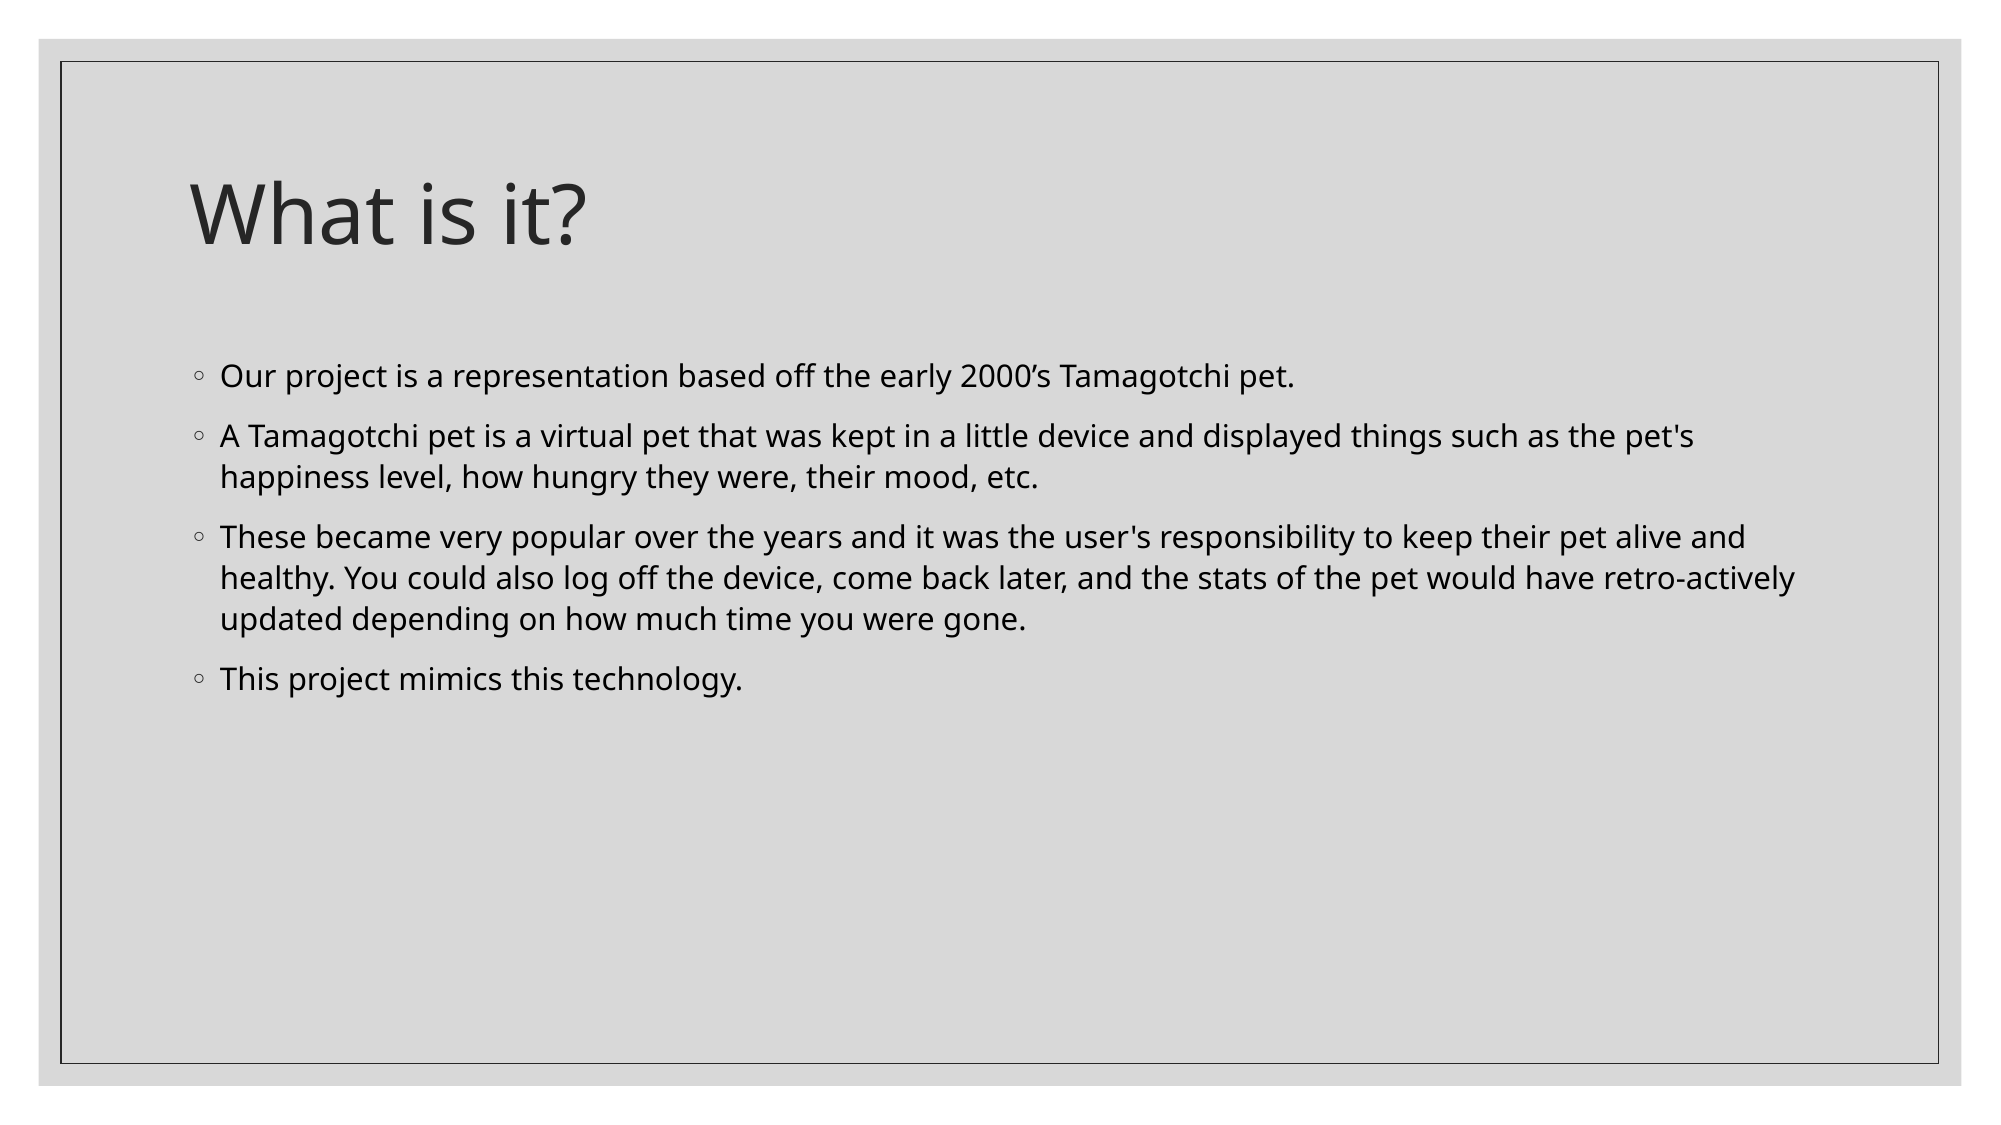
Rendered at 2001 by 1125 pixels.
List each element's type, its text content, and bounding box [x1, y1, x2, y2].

list Our project is a representation based off the early 2000’s Tamagotchi pet. A Tamagotchi pet is a virtual pet that was kept in a little device and displayed things such as the pet's happiness level, how hungry they were, their mood, etc. These became very popular over the years and it was the user's responsibility to keep their pet alive and healthy. You could also log off the device, come back later, and the stats of the pet would have retro-actively updated depending on how much time you were gone. This project mimics this technology. [174, 345, 1825, 977]
title What is it? [174, 105, 1825, 331]
